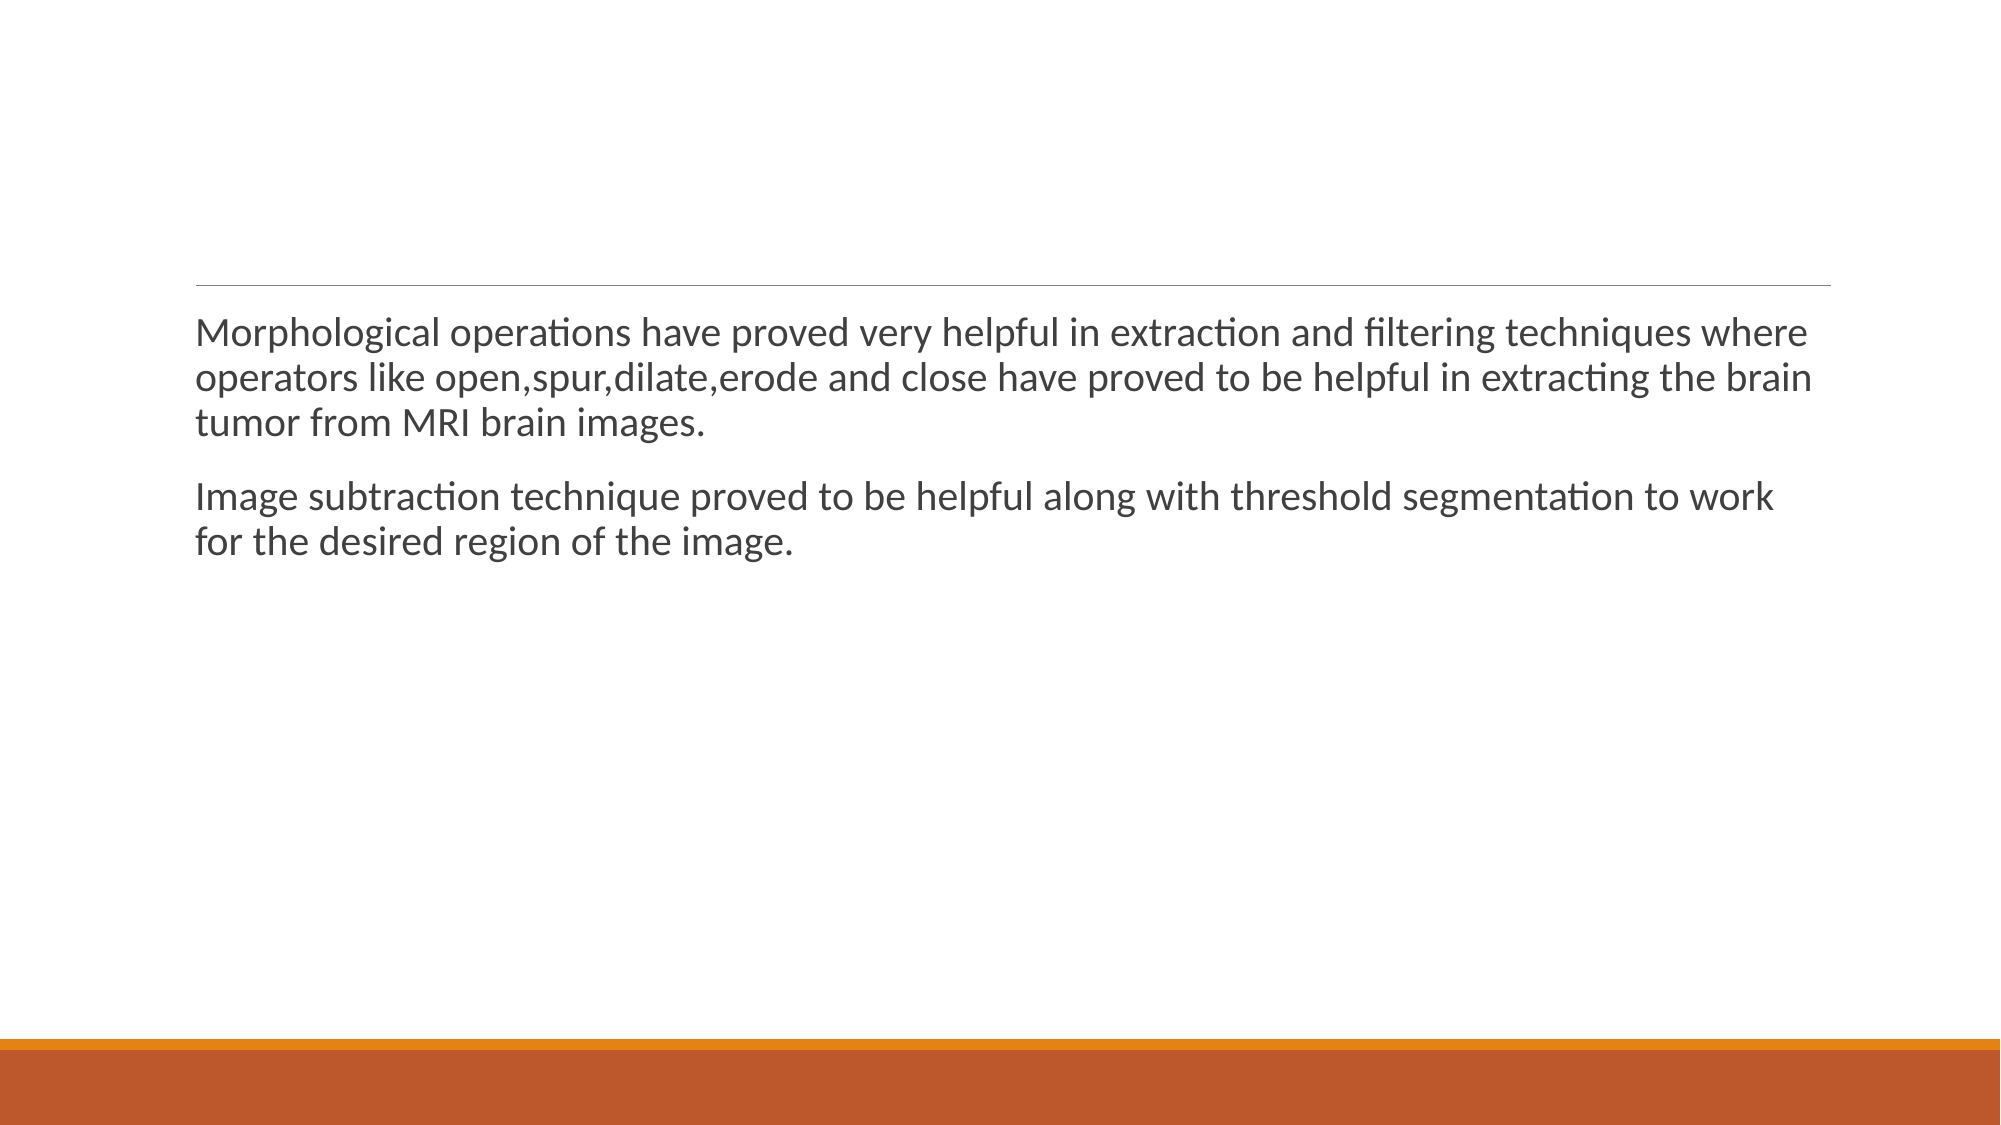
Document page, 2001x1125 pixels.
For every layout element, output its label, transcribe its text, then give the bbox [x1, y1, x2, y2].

list Morphological operations have proved very helpful in extraction and filtering techniques where operators like open,spur,dilate,erode and close have proved to be helpful in extracting the brain tumor from MRI brain images. Image subtraction technique proved to be helpful along with threshold segmentation to work for the desired region of the image. [180, 302, 1830, 963]
